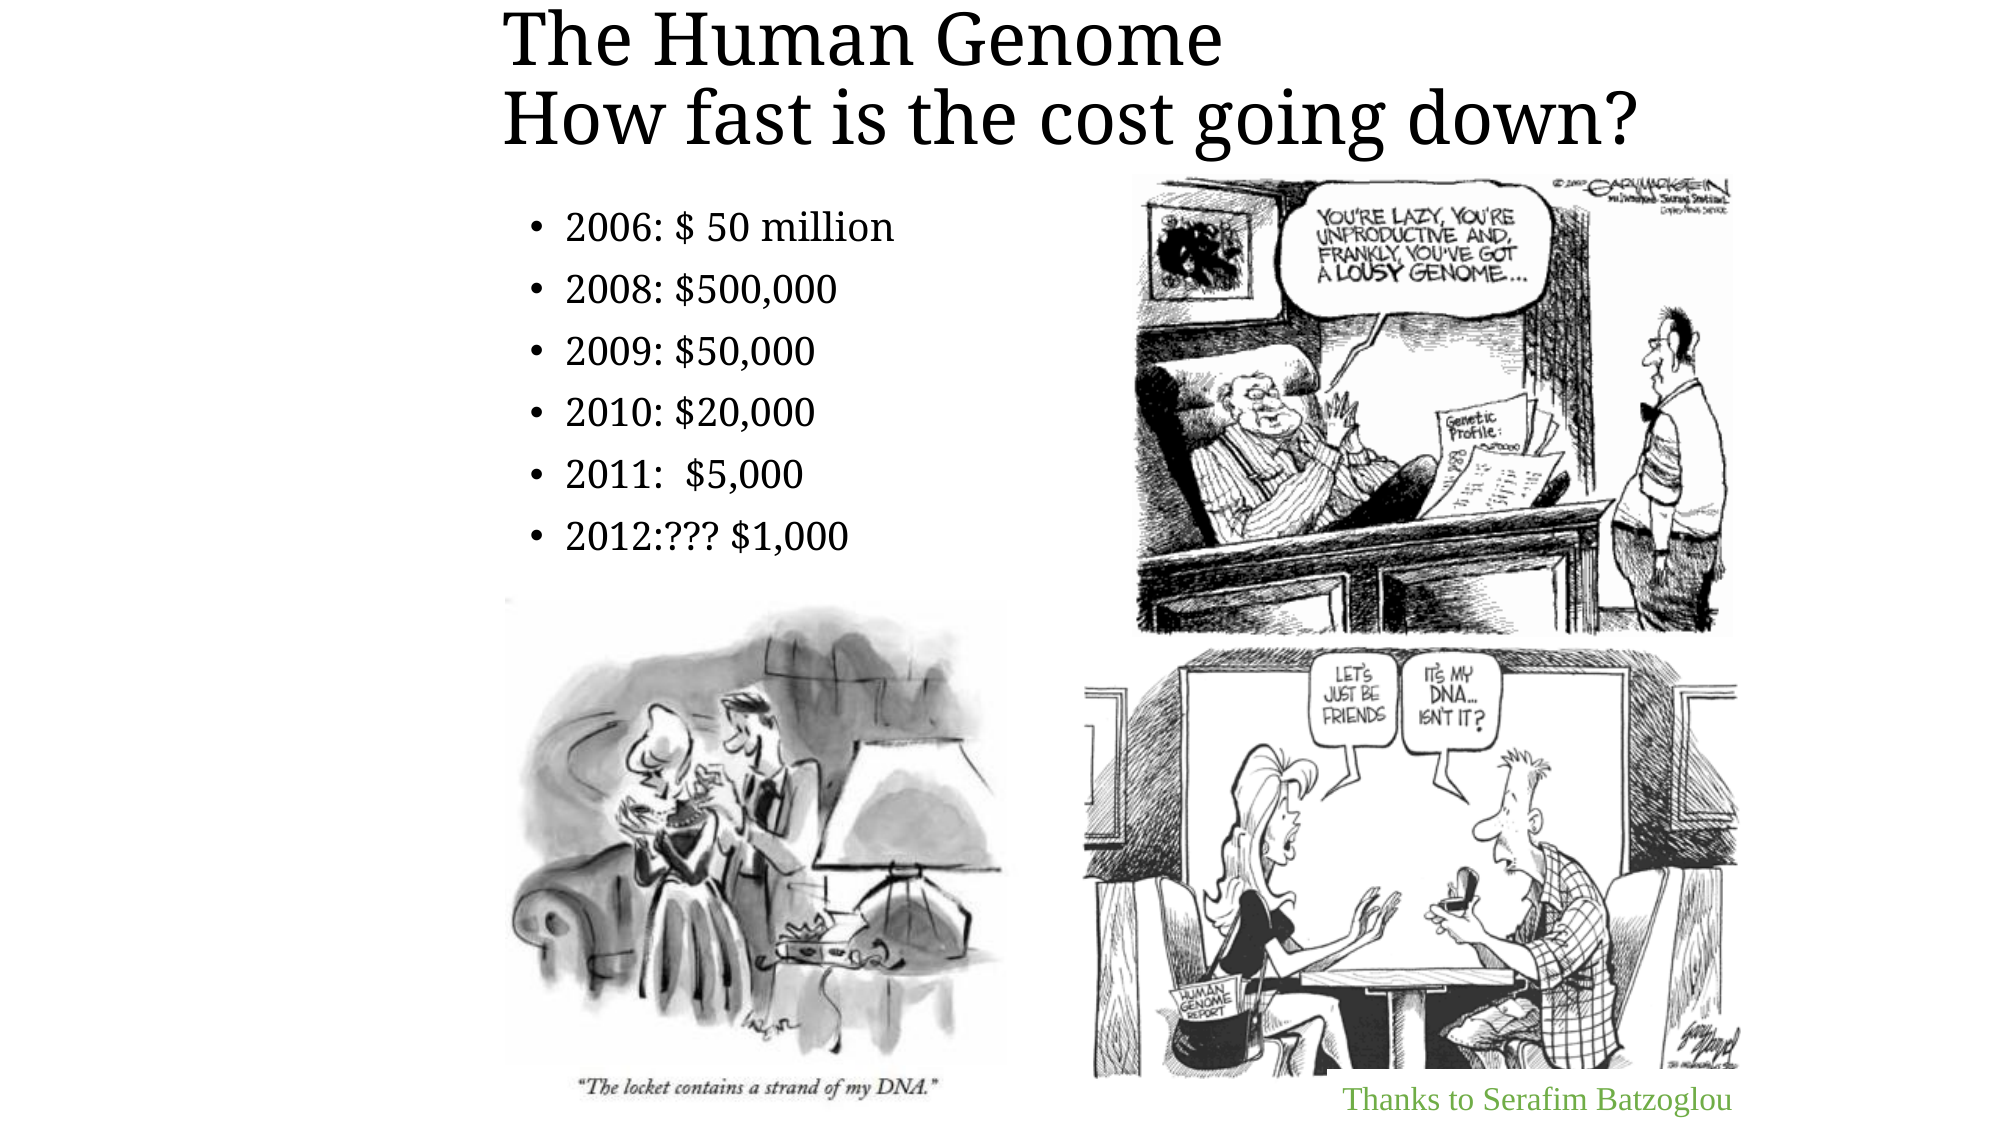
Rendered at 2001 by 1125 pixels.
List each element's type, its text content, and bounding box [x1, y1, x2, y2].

picture [505, 589, 1025, 1113]
picture [1074, 174, 1750, 1088]
list 2006: $ 50 million 2008: $500,000 2009: $50,000 2010: $20,000 2011: $5,000 2012:??? $1,000 [514, 200, 1131, 569]
text_box Thanks to Serafim Batzoglou [1327, 1088, 1749, 1125]
title The Human Genome How fast is the cost going down? [487, 0, 1750, 170]
